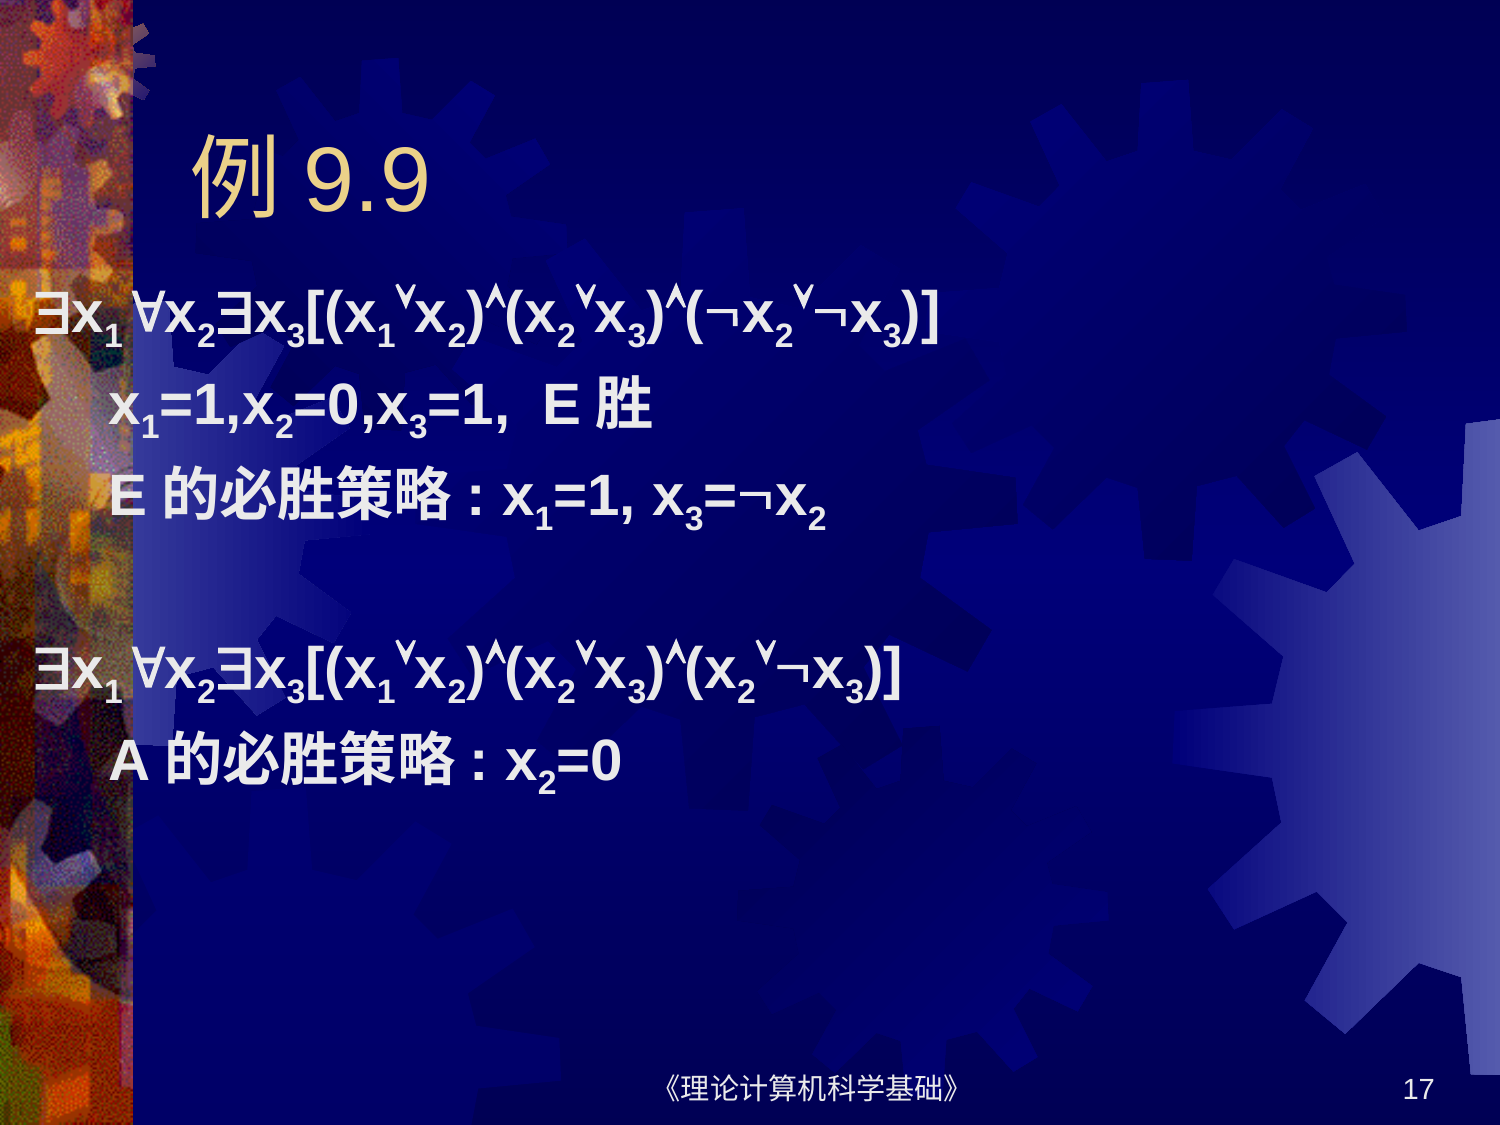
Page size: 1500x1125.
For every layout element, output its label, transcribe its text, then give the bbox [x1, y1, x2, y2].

slide_number 17 [1137, 1037, 1450, 1113]
list x1x2x3[(x1x2)(x2x3)(x2x3)] x1=1,x2=0,x3=1, E胜 E的必胜策略: x1=1, x3=x2 x1x2x3[(x1x2)(x2x3)(x2x3)] A的必胜策略: x2=0 [18, 267, 1294, 943]
title 例9.9 [174, 50, 1450, 238]
picture [0, 0, 133, 1125]
footer 《理论计算机科学基础》 [575, 1037, 1050, 1113]
